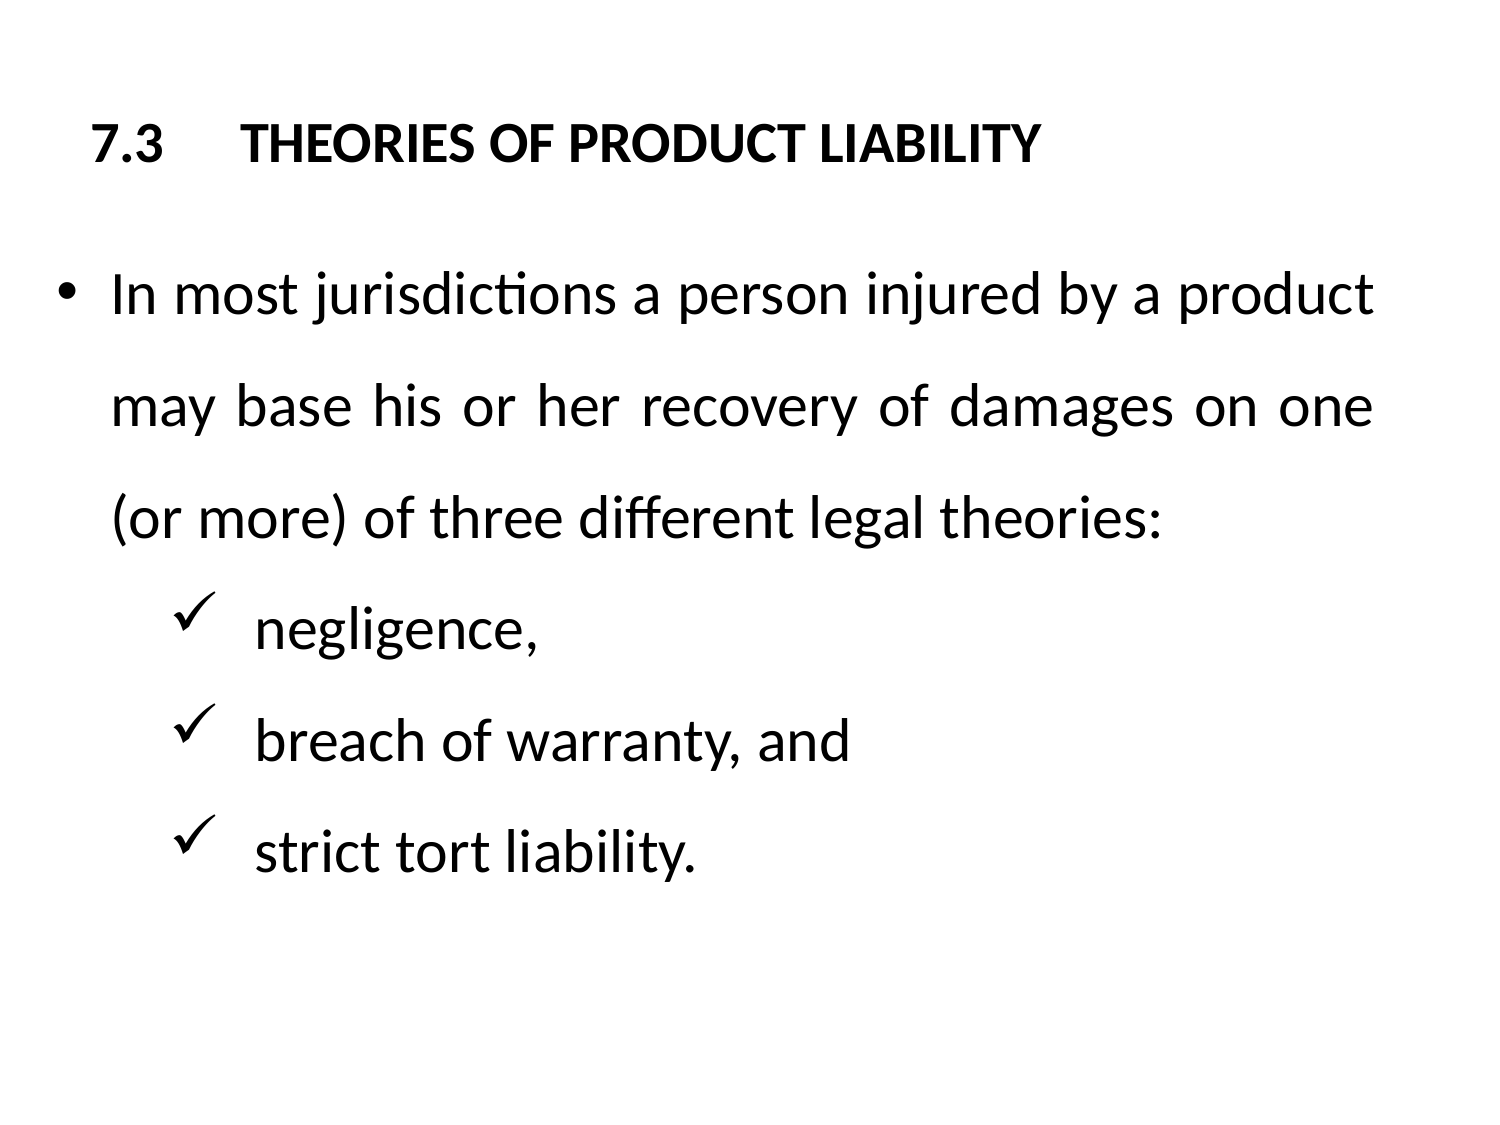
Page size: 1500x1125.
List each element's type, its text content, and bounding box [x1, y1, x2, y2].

list In most jurisdictions a person injured by a product may base his or her recovery of damages on one (or more) of three different legal theories: negligence, breach of warranty, and strict tort liability. [41, 208, 1392, 951]
title 7.3 THEORIES OF PRODUCT LIABILITY [75, 45, 1425, 233]
